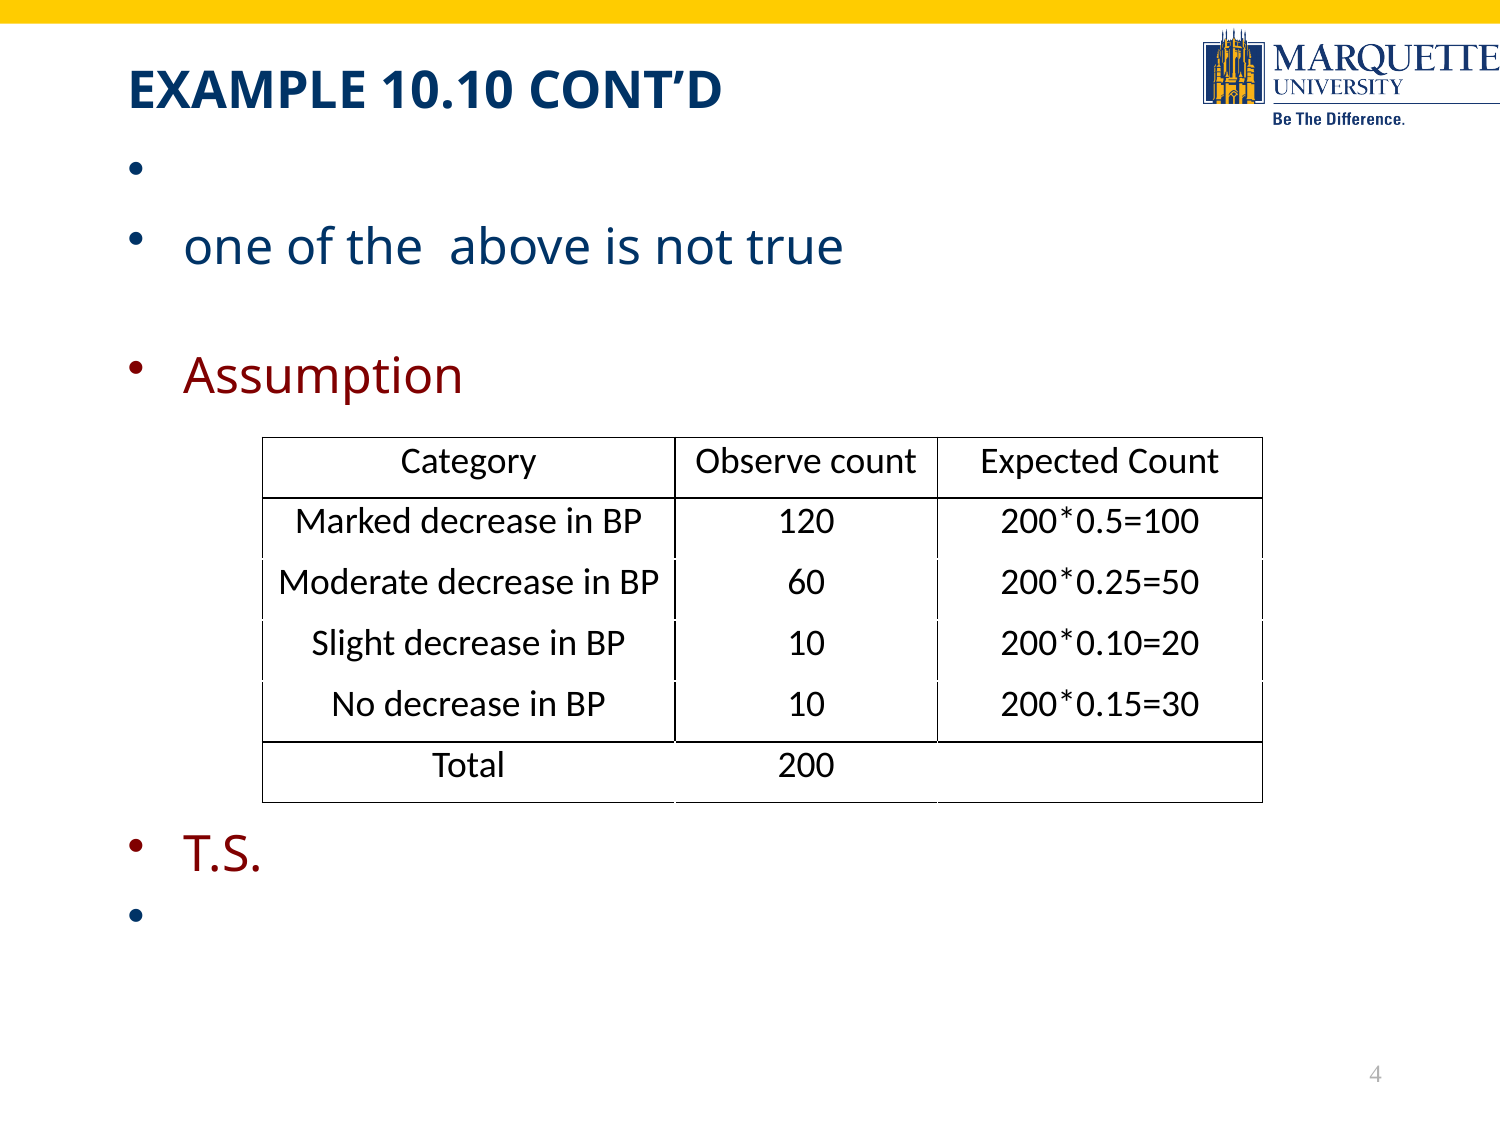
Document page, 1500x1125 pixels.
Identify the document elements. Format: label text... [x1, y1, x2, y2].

table_header Category [263, 438, 674, 497]
table_cell Marked decrease in BP [263, 499, 674, 558]
table_cell No decrease in BP [263, 682, 674, 741]
table_cell 200 [676, 743, 937, 802]
table_header Expected Count [938, 438, 1262, 497]
slide_number 4 [1059, 1042, 1397, 1103]
table_cell 200*0.5=100 [938, 499, 1262, 558]
table_cell 120 [676, 499, 937, 558]
table_cell Slight decrease in BP [263, 621, 674, 680]
table_cell 200*0.15=30 [938, 682, 1262, 741]
table_cell 60 [676, 560, 937, 619]
table_header Observe count [676, 438, 937, 497]
table_cell Total [263, 743, 674, 802]
table_cell Moderate decrease in BP [263, 560, 674, 619]
table_cell [938, 743, 1262, 802]
picture [1388, 27, 1500, 125]
title Example 10.10 Cont’d [112, 24, 1388, 150]
table_cell 10 [676, 621, 937, 680]
table_cell 10 [676, 682, 937, 741]
table_cell 200*0.25=50 [938, 560, 1262, 619]
table_cell 200*0.10=20 [938, 621, 1262, 680]
